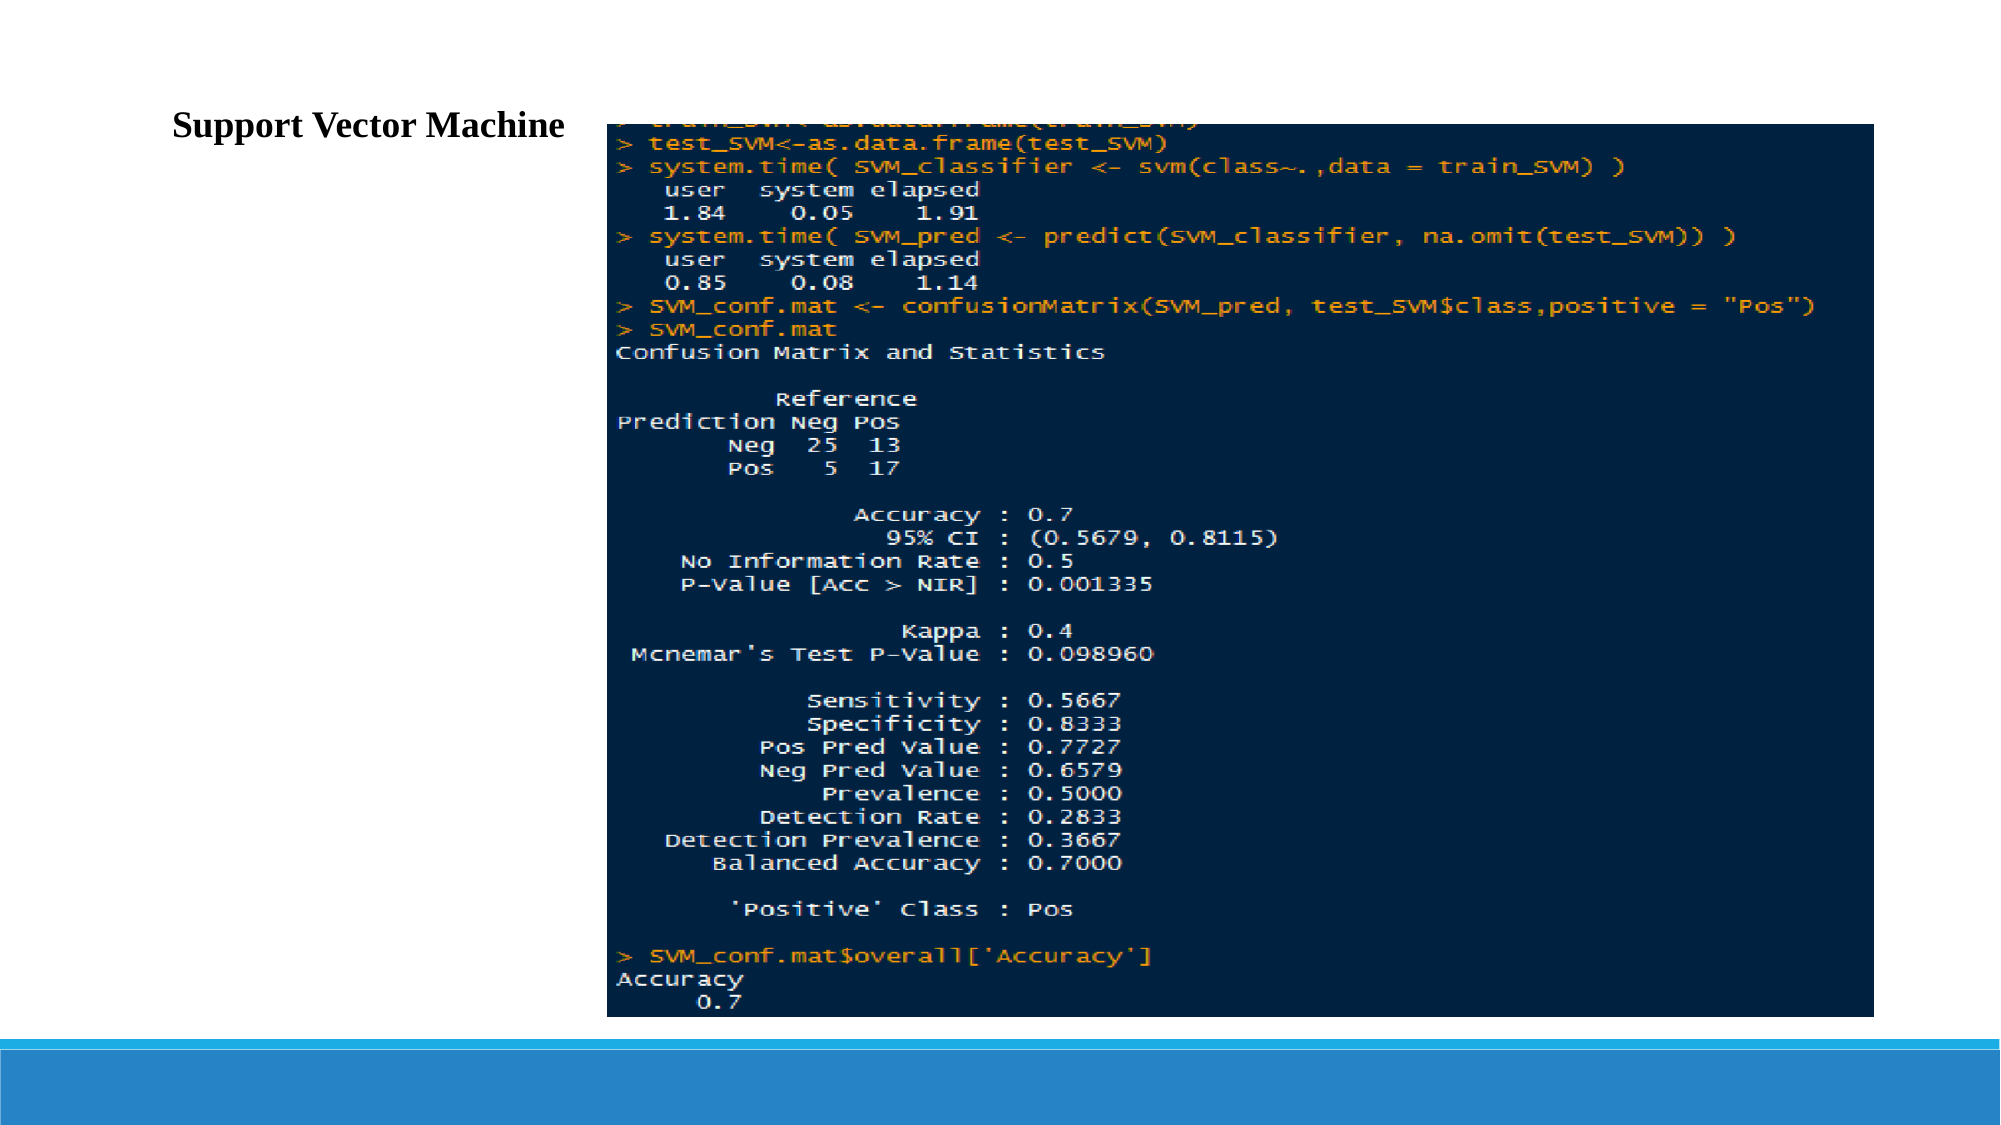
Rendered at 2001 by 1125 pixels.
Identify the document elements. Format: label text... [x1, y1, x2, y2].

picture [606, 122, 1875, 1017]
text_box Support Vector Machine [157, 92, 581, 153]
